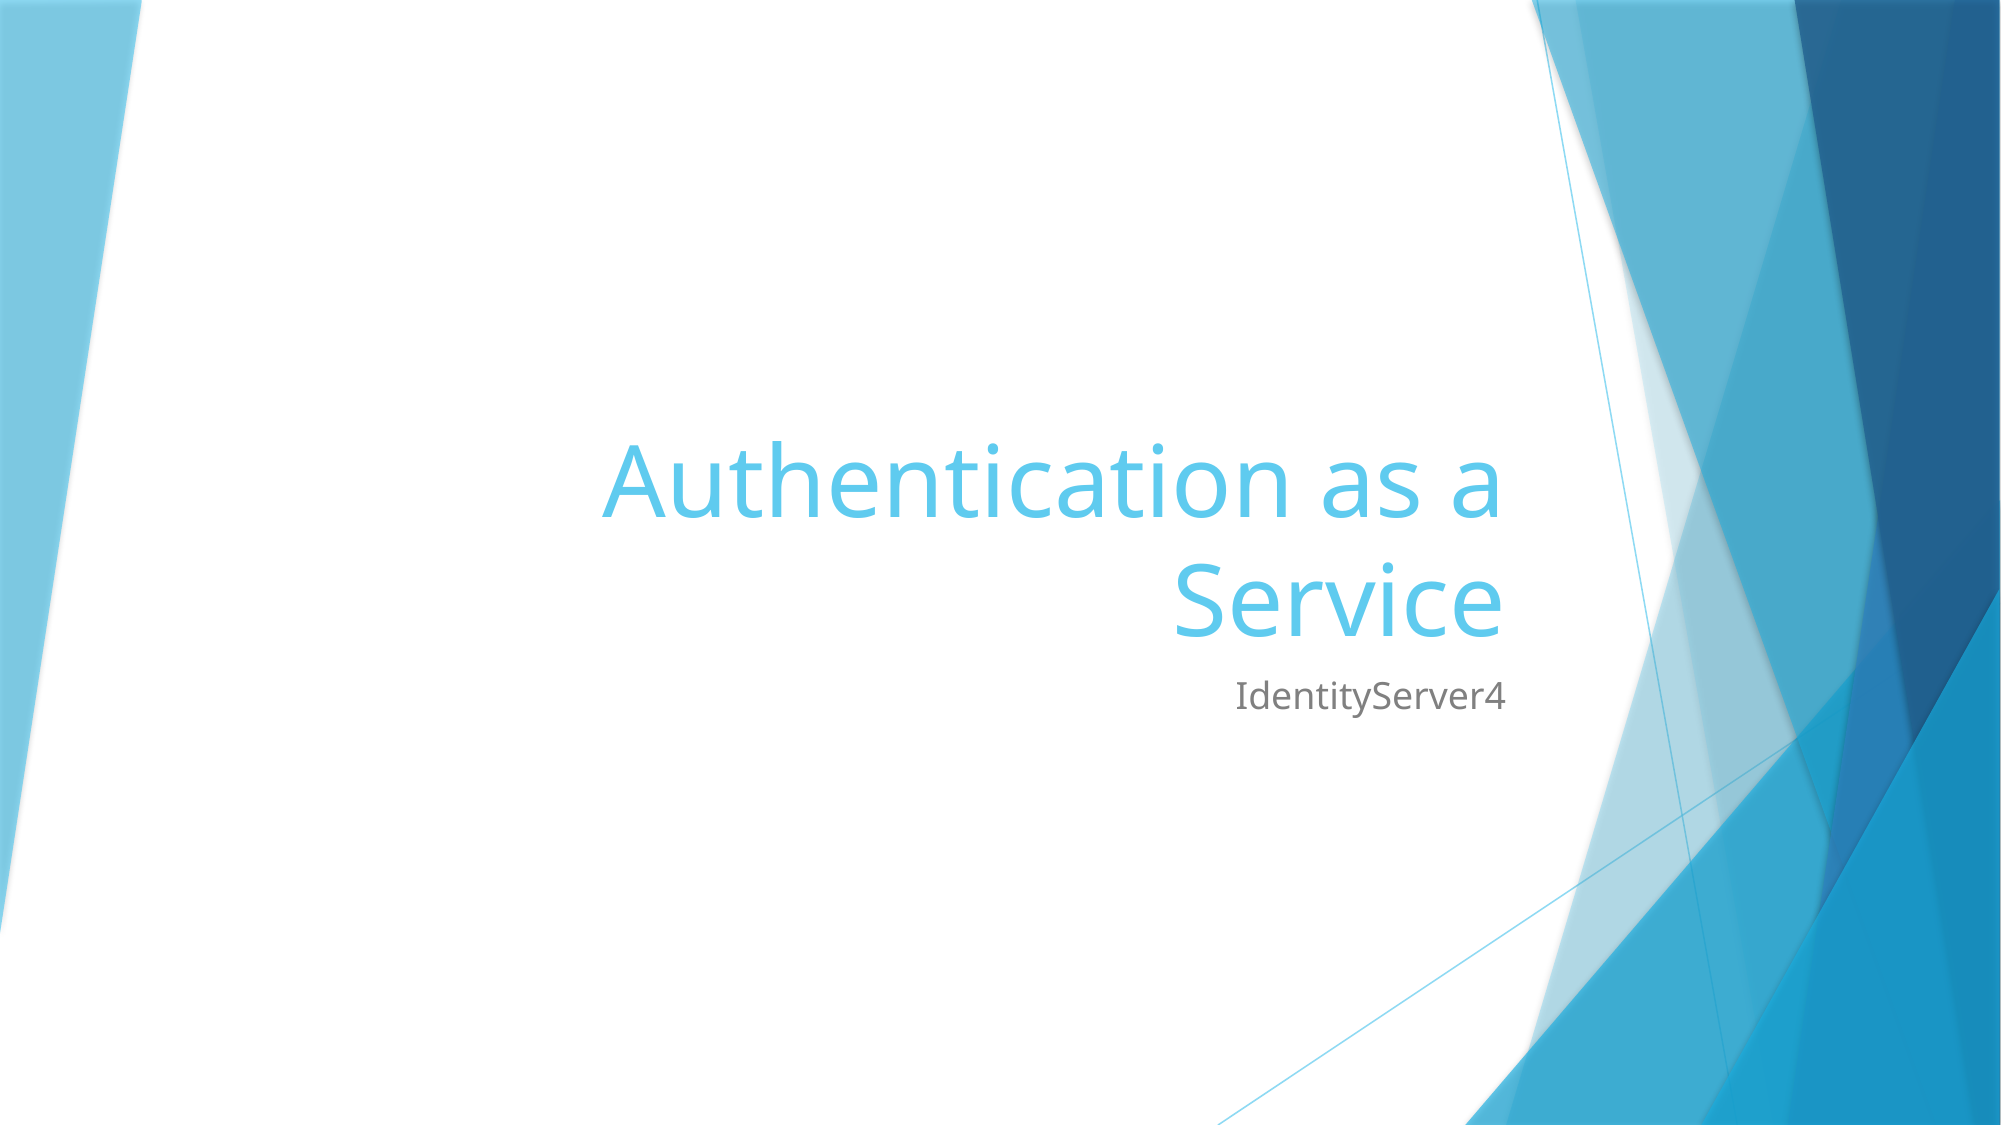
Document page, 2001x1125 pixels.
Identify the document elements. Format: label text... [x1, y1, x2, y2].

subtitle IdentityServer4 [247, 664, 1522, 845]
title Authentication as a Service [247, 394, 1522, 664]
